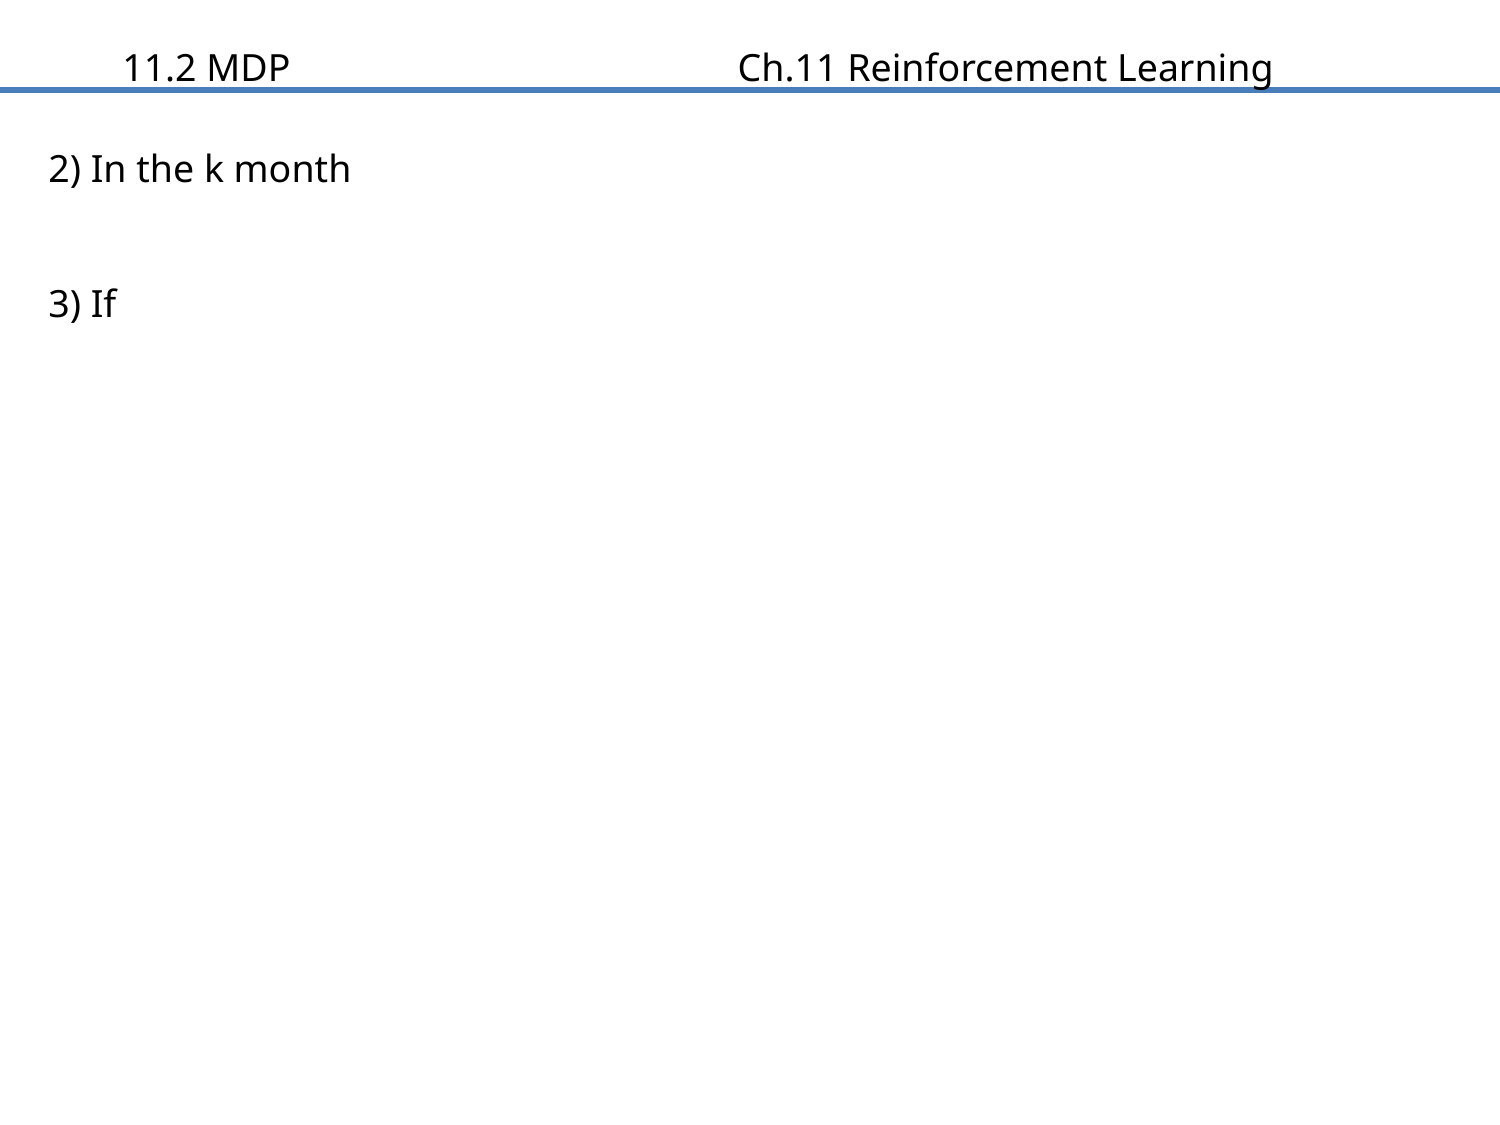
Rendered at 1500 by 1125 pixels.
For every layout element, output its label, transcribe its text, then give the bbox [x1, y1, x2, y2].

text_box 11.2 MDP Ch.11 Reinforcement Learning [107, 36, 1311, 97]
